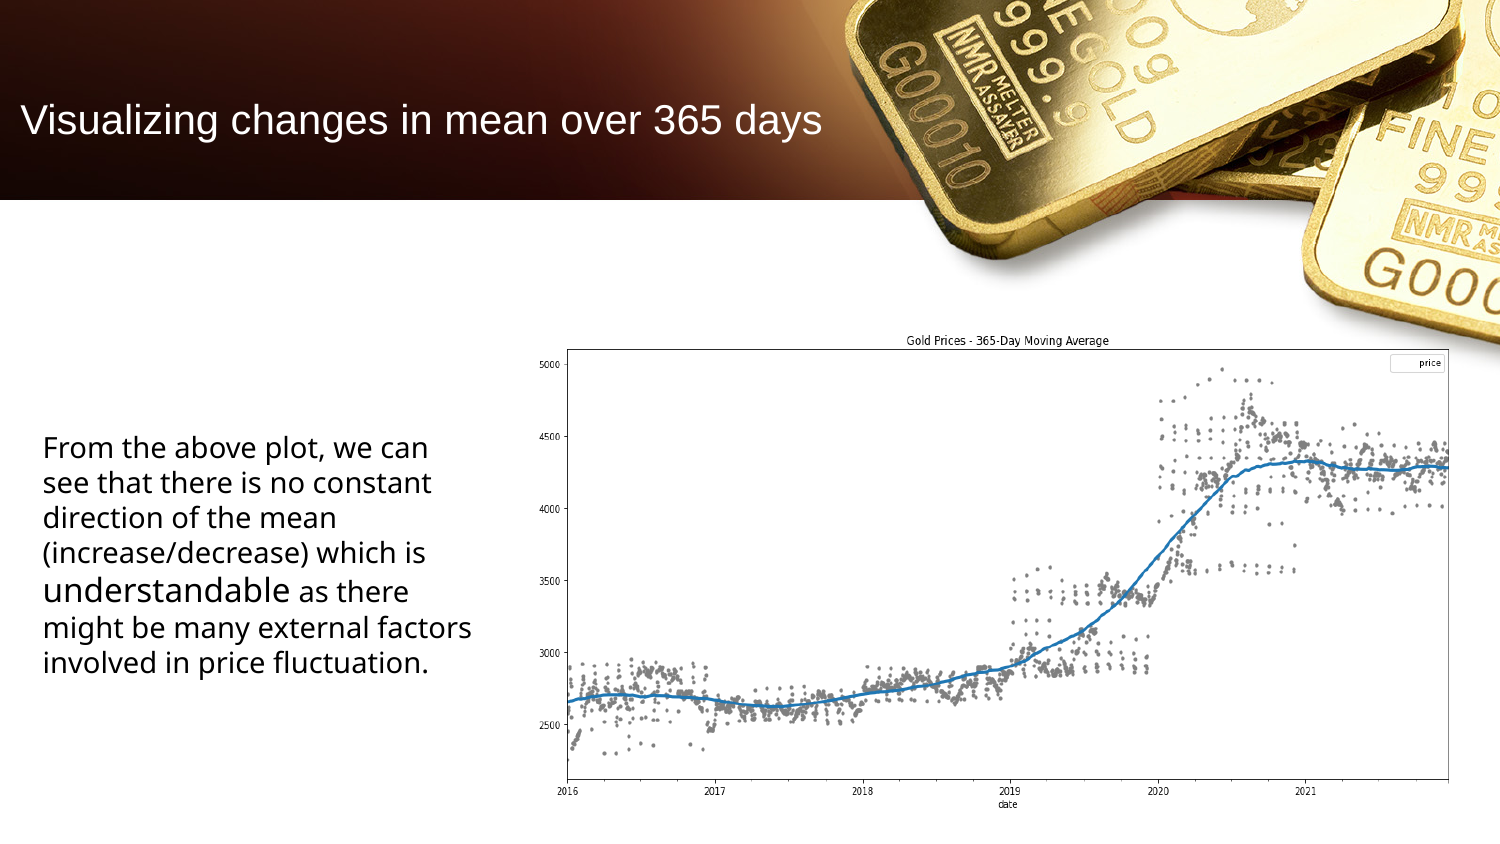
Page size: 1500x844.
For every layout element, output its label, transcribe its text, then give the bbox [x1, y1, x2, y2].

text_box From the above plot, we can see that there is no constant direction of the mean (increase/decrease) which is understandable as there might be many external factors involved in price fluctuation. [27, 421, 490, 687]
picture [0, 0, 1500, 844]
title Visualizing changes in mean over 365 days [0, 47, 1097, 189]
